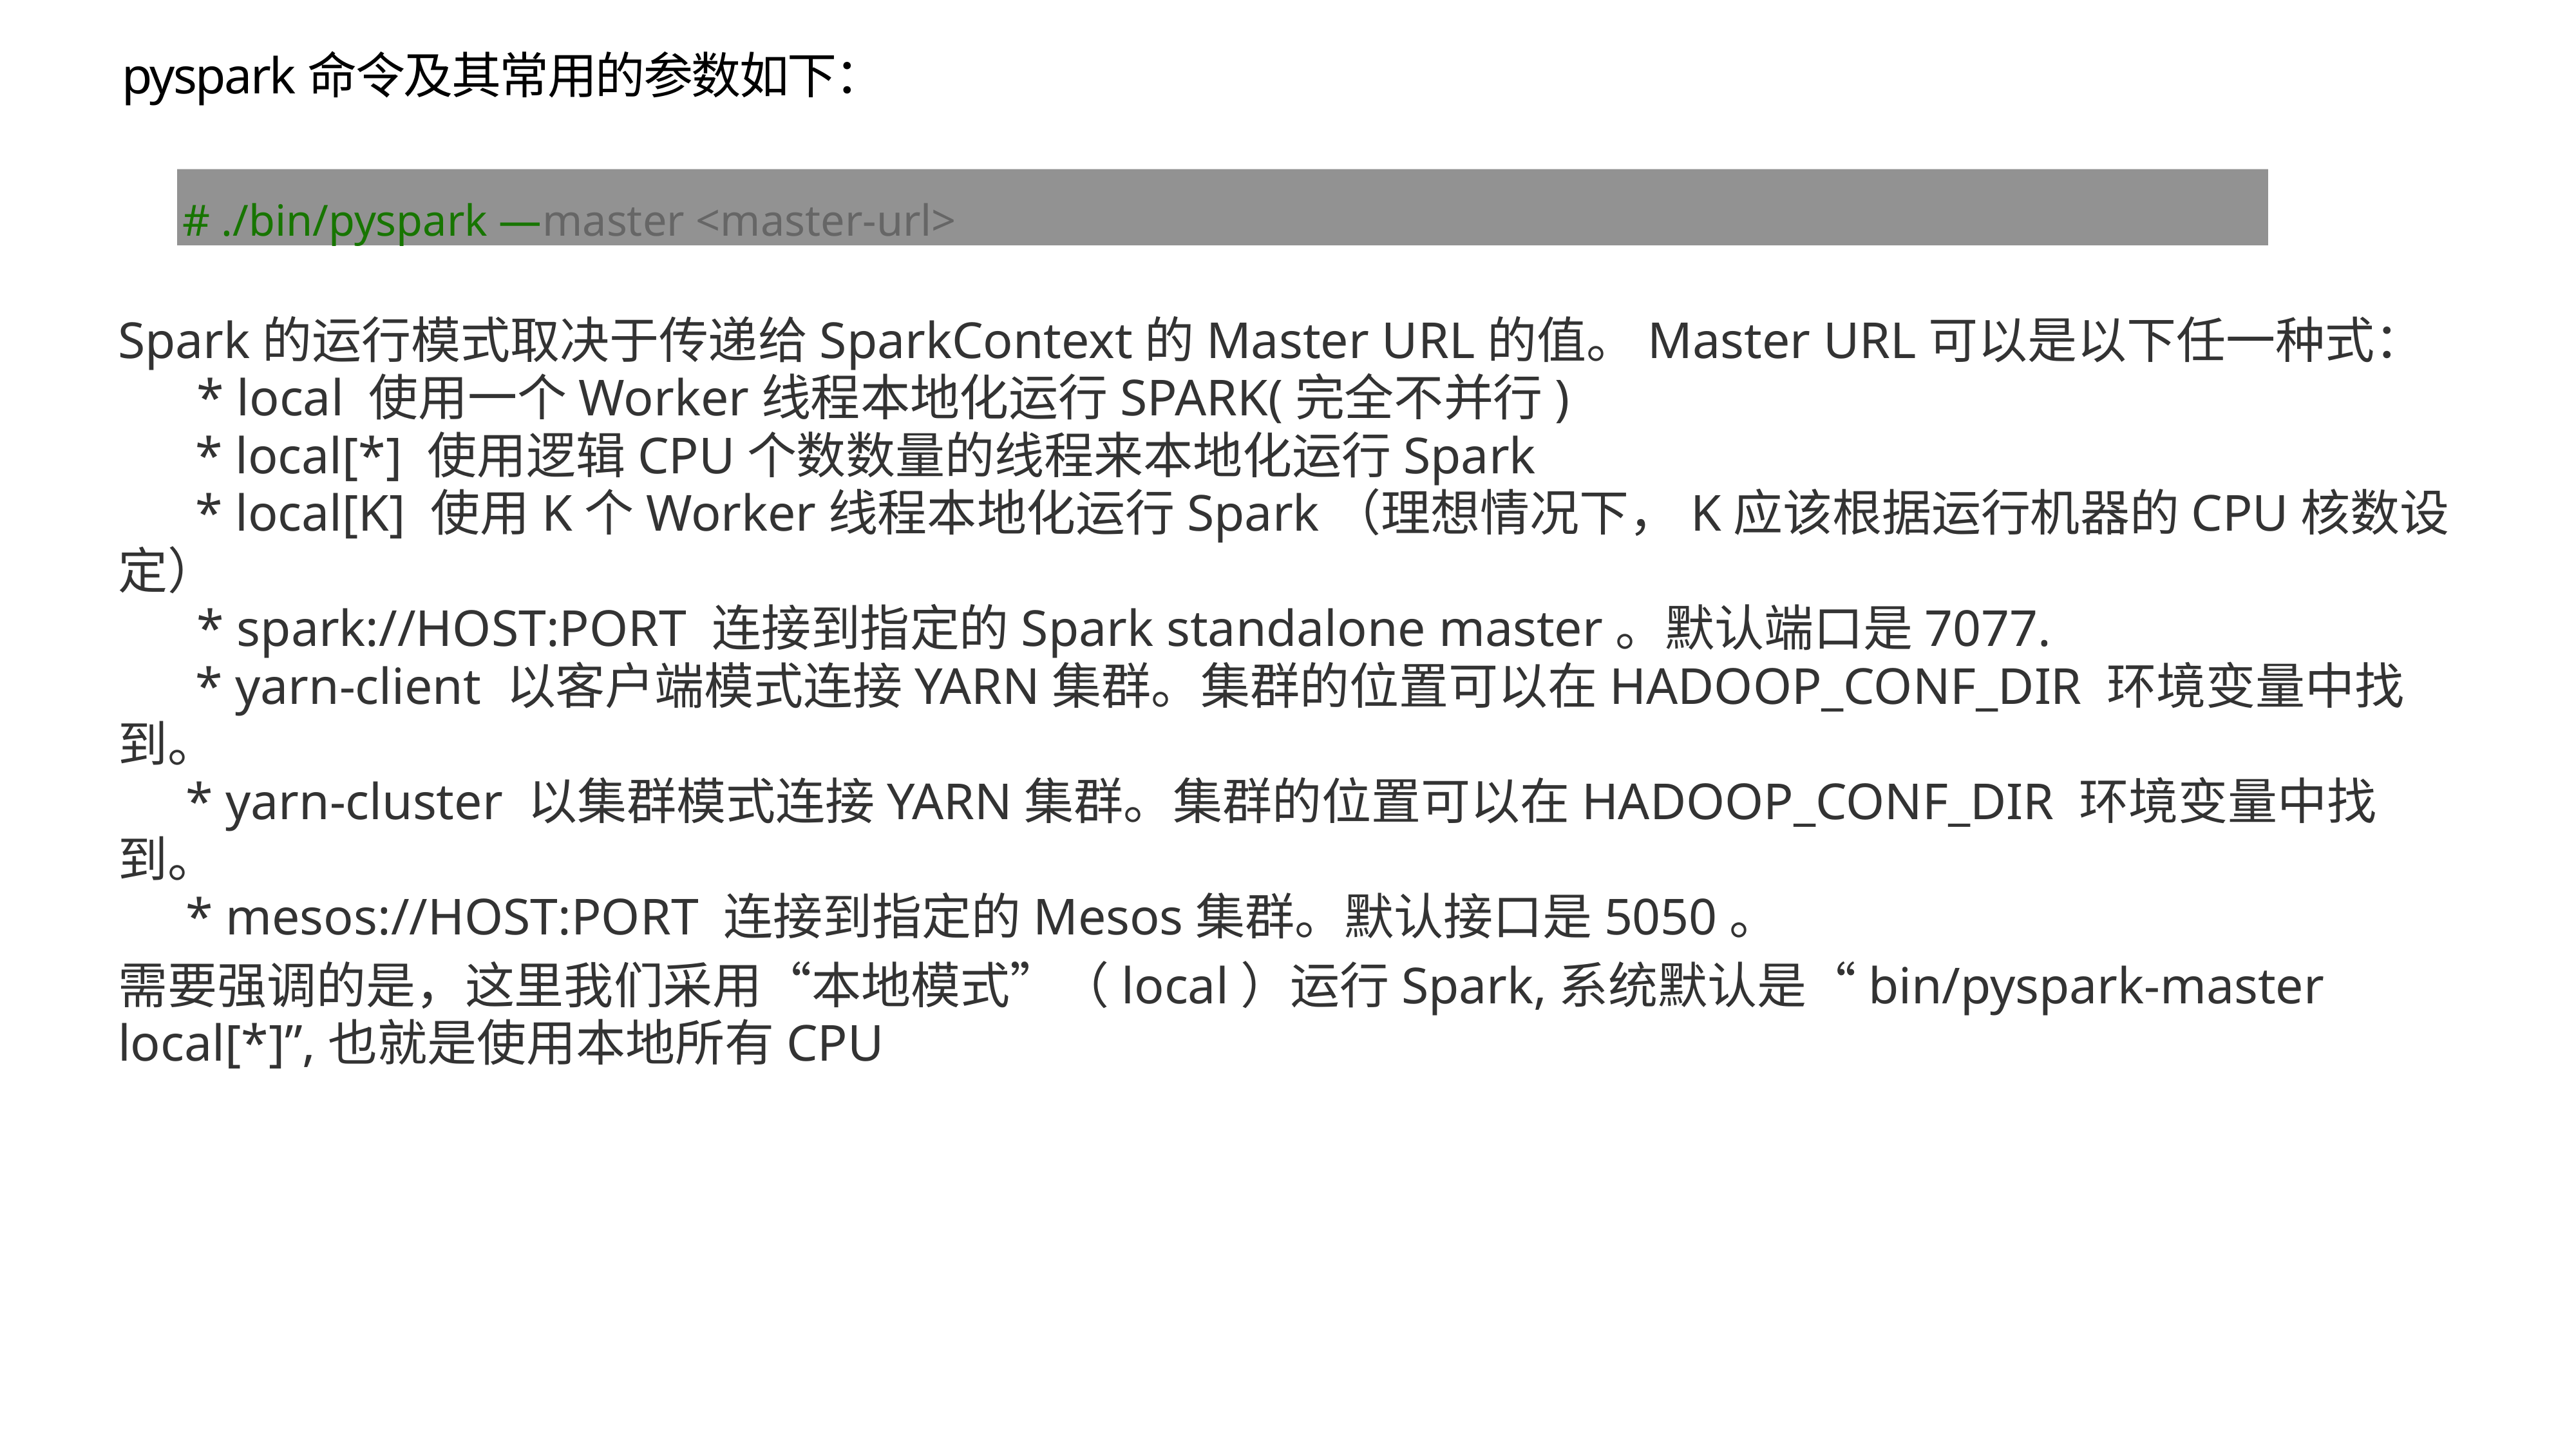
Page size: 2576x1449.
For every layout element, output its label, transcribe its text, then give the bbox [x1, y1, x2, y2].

text_box Spark的运行模式取决于传递给SparkContext的Master URL的值。Master URL可以是以下任一种式： * local 使用一个Worker线程本地化运行SPARK(完全不并行) * local[*] 使用逻辑CPU个数数量的线程来本地化运行Spark * local[K] 使用K个Worker线程本地化运行Spark（理想情况下，K应该根据运行机器的CPU核数设定） * spark://HOST:PORT 连接到指定的Spark standalone master。默认端口是7077. * yarn-client 以客户端模式连接YARN集群。集群的位置可以在HADOOP_CONF_DIR 环境变量中找 到。 * yarn-cluster 以集群模式连接YARN集群。集群的位置可以在HADOOP_CONF_DIR 环境变量中找到。 * mesos://HOST:PORT 连接到指定的Mesos集群。默认接口是5050。 需要强调的是，这里我们采用“本地模式”（local）运行Spark,系统默认是“bin/pyspark-master local[*]”,也就是使用本地所有CPU [112, 305, 2463, 1134]
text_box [176, 164, 2269, 251]
text_box pyspark命令及其常用的参数如下： [117, 39, 961, 109]
